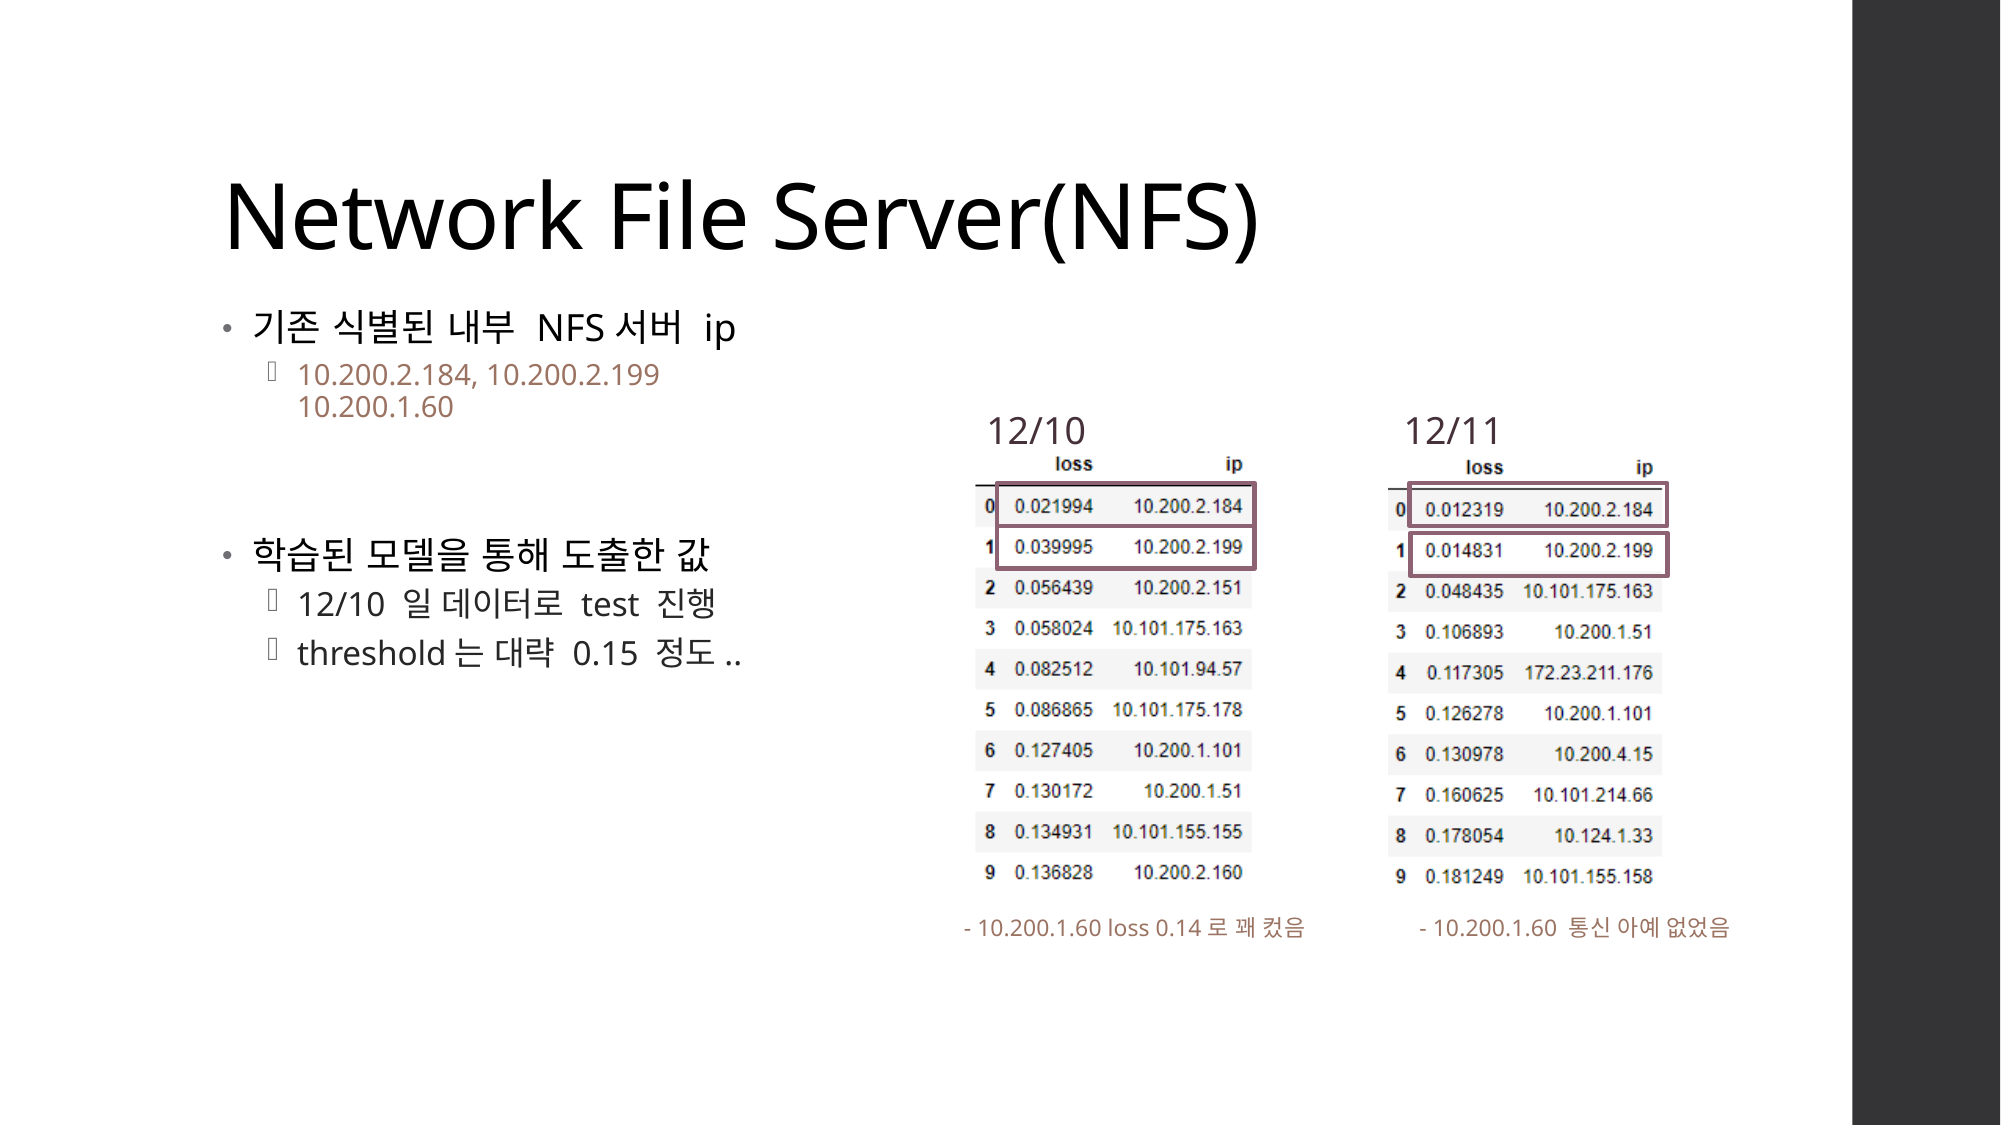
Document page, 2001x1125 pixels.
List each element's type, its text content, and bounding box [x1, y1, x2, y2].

text_box - 10.200.1.60 통신 아예 없었음 [1404, 906, 1758, 949]
text_box - 10.200.1.60 loss 0.14로 꽤 컸음 [948, 906, 1330, 949]
picture [971, 449, 1255, 896]
text_box 12/10 [971, 399, 1132, 445]
list 기존 식별된 내부 NFS서버 ip 10.200.2.184, 10.200.2.199 10.200.1.60 학습된 모델을 통해 도출한 값 12/10 일 데이터로 test 진행 threshold는 대략 0.15 정도.. [206, 299, 1617, 1014]
title Network File Server(NFS) [206, 60, 1797, 278]
text_box 12/11 [1388, 399, 1550, 450]
picture [1388, 454, 1668, 896]
